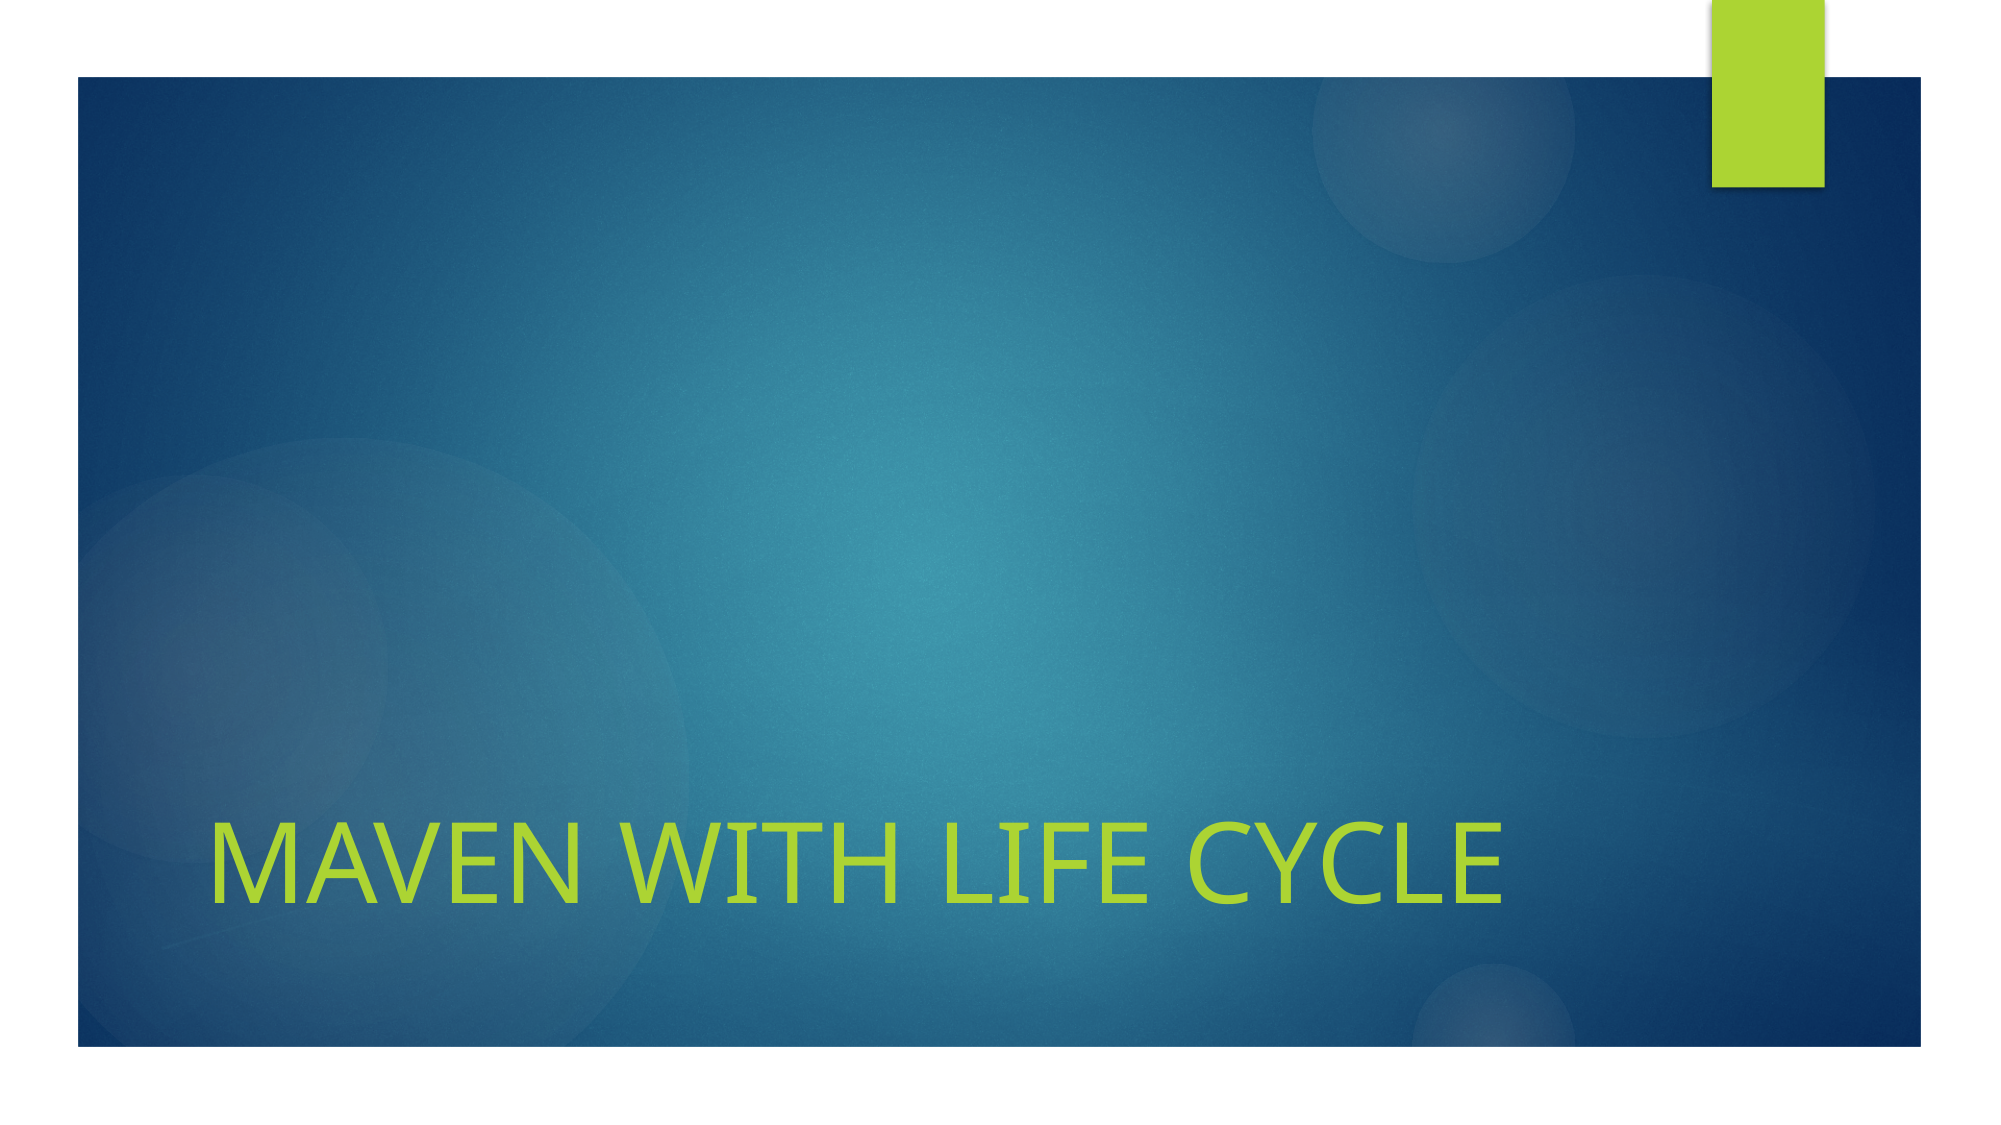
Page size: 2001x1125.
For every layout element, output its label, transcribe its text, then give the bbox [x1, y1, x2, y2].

subtitle Maven with Life CYClE [189, 783, 1807, 1038]
